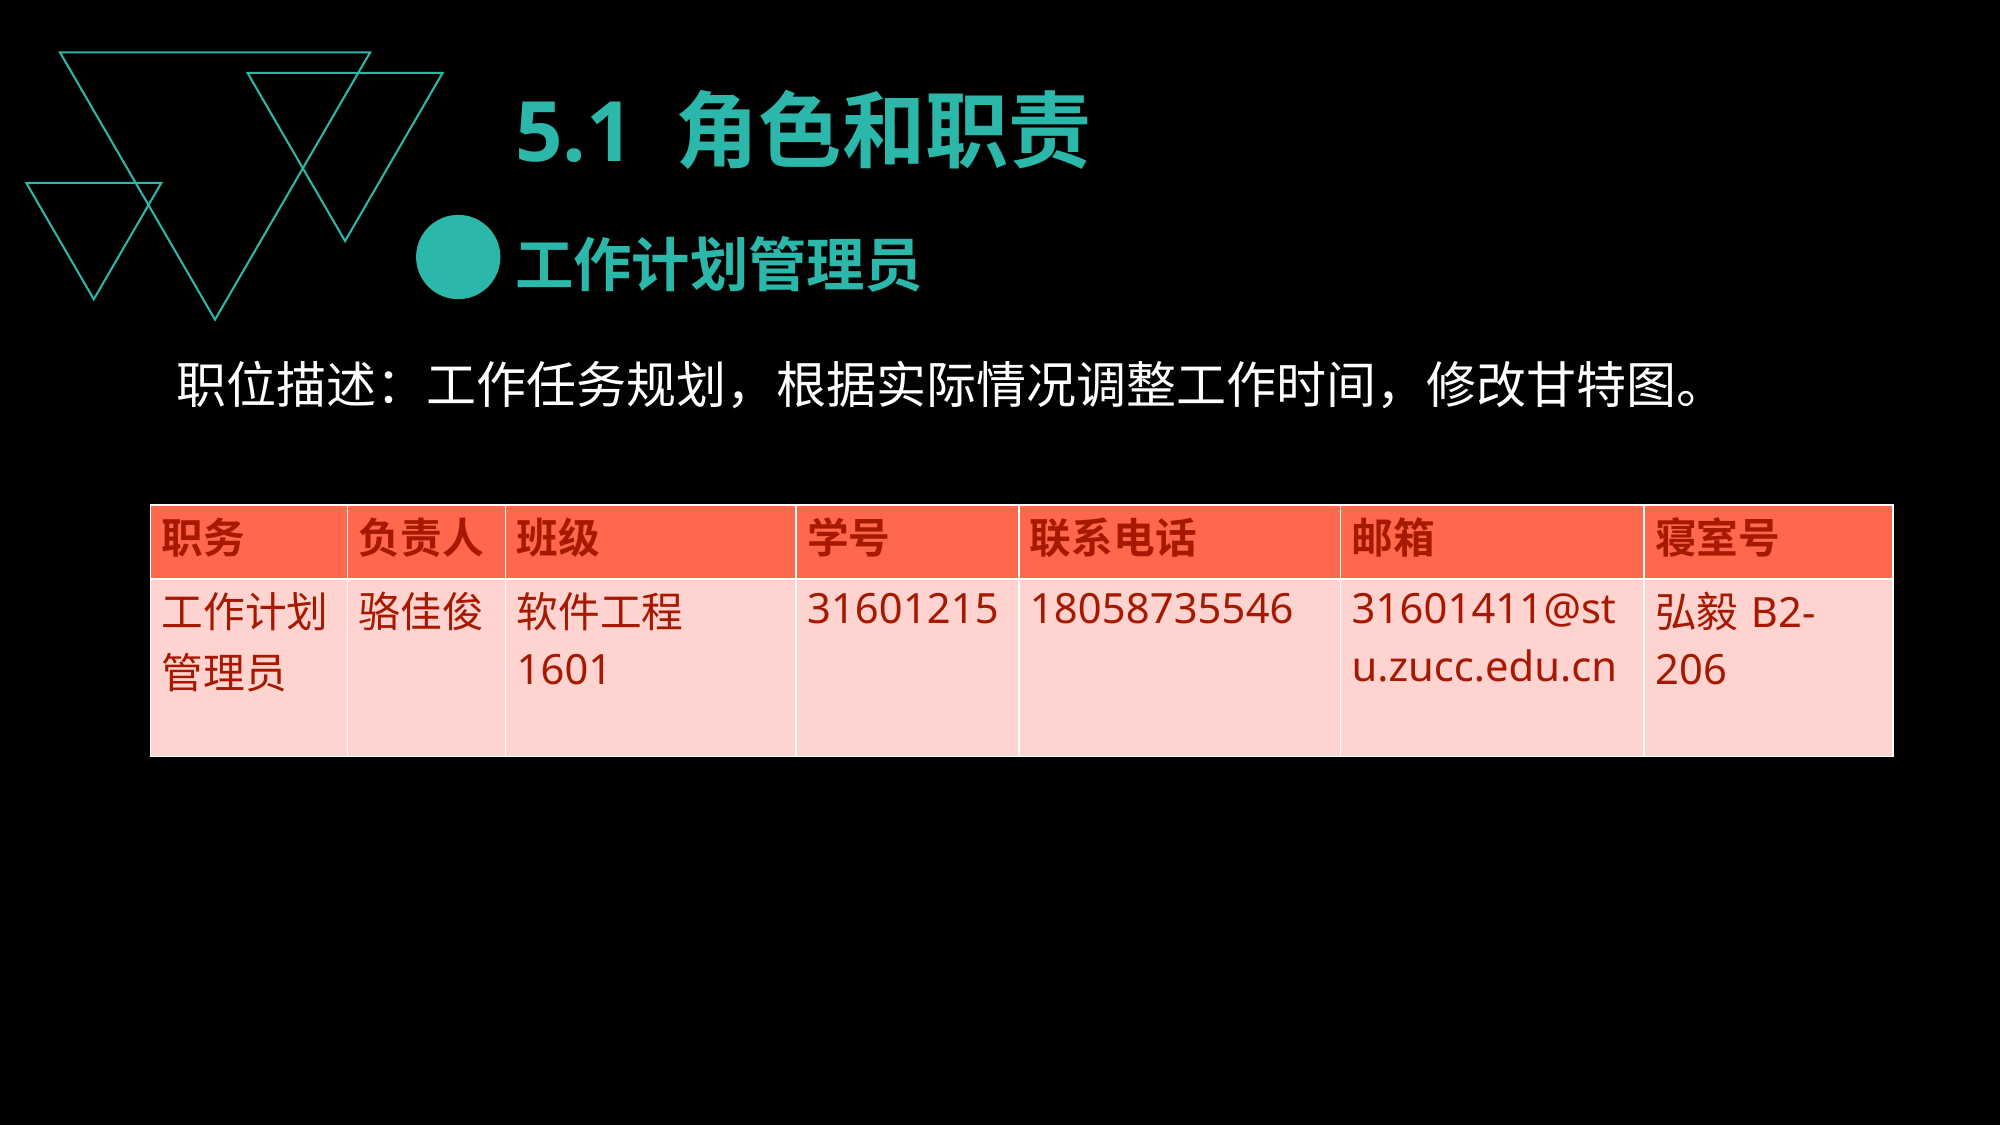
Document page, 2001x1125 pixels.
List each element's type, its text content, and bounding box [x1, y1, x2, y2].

table_header 班级 [506, 506, 795, 578]
table_header 邮箱 [1341, 506, 1643, 578]
table_cell 31601411@stu.zucc.edu.cn [1341, 580, 1643, 756]
table_header 寝室号 [1645, 506, 1892, 578]
table_cell 31601215 [797, 580, 1018, 756]
table_header 职务 [151, 506, 347, 578]
table_cell 弘毅B2-206 [1645, 580, 1892, 756]
table_cell 18058735546 [1020, 580, 1340, 756]
text_box [24, 181, 164, 302]
text_box [245, 71, 445, 244]
table_header 学号 [797, 506, 1018, 578]
text_box [58, 51, 372, 322]
text_box 工作计划管理员 [500, 220, 1195, 347]
table_cell 软件工程1601 [506, 580, 795, 756]
table_header 负责人 [348, 506, 505, 578]
table_cell 骆佳俊 [348, 580, 505, 756]
table_header 联系电话 [1020, 506, 1340, 578]
table_cell 工作计划管理员 [151, 580, 347, 756]
text_box [415, 213, 502, 301]
text_box 5.1 角色和职责 [500, 71, 1354, 186]
text_box 职位描述：工作任务规划，根据实际情况调整工作时间，修改甘特图。 [161, 346, 1955, 507]
